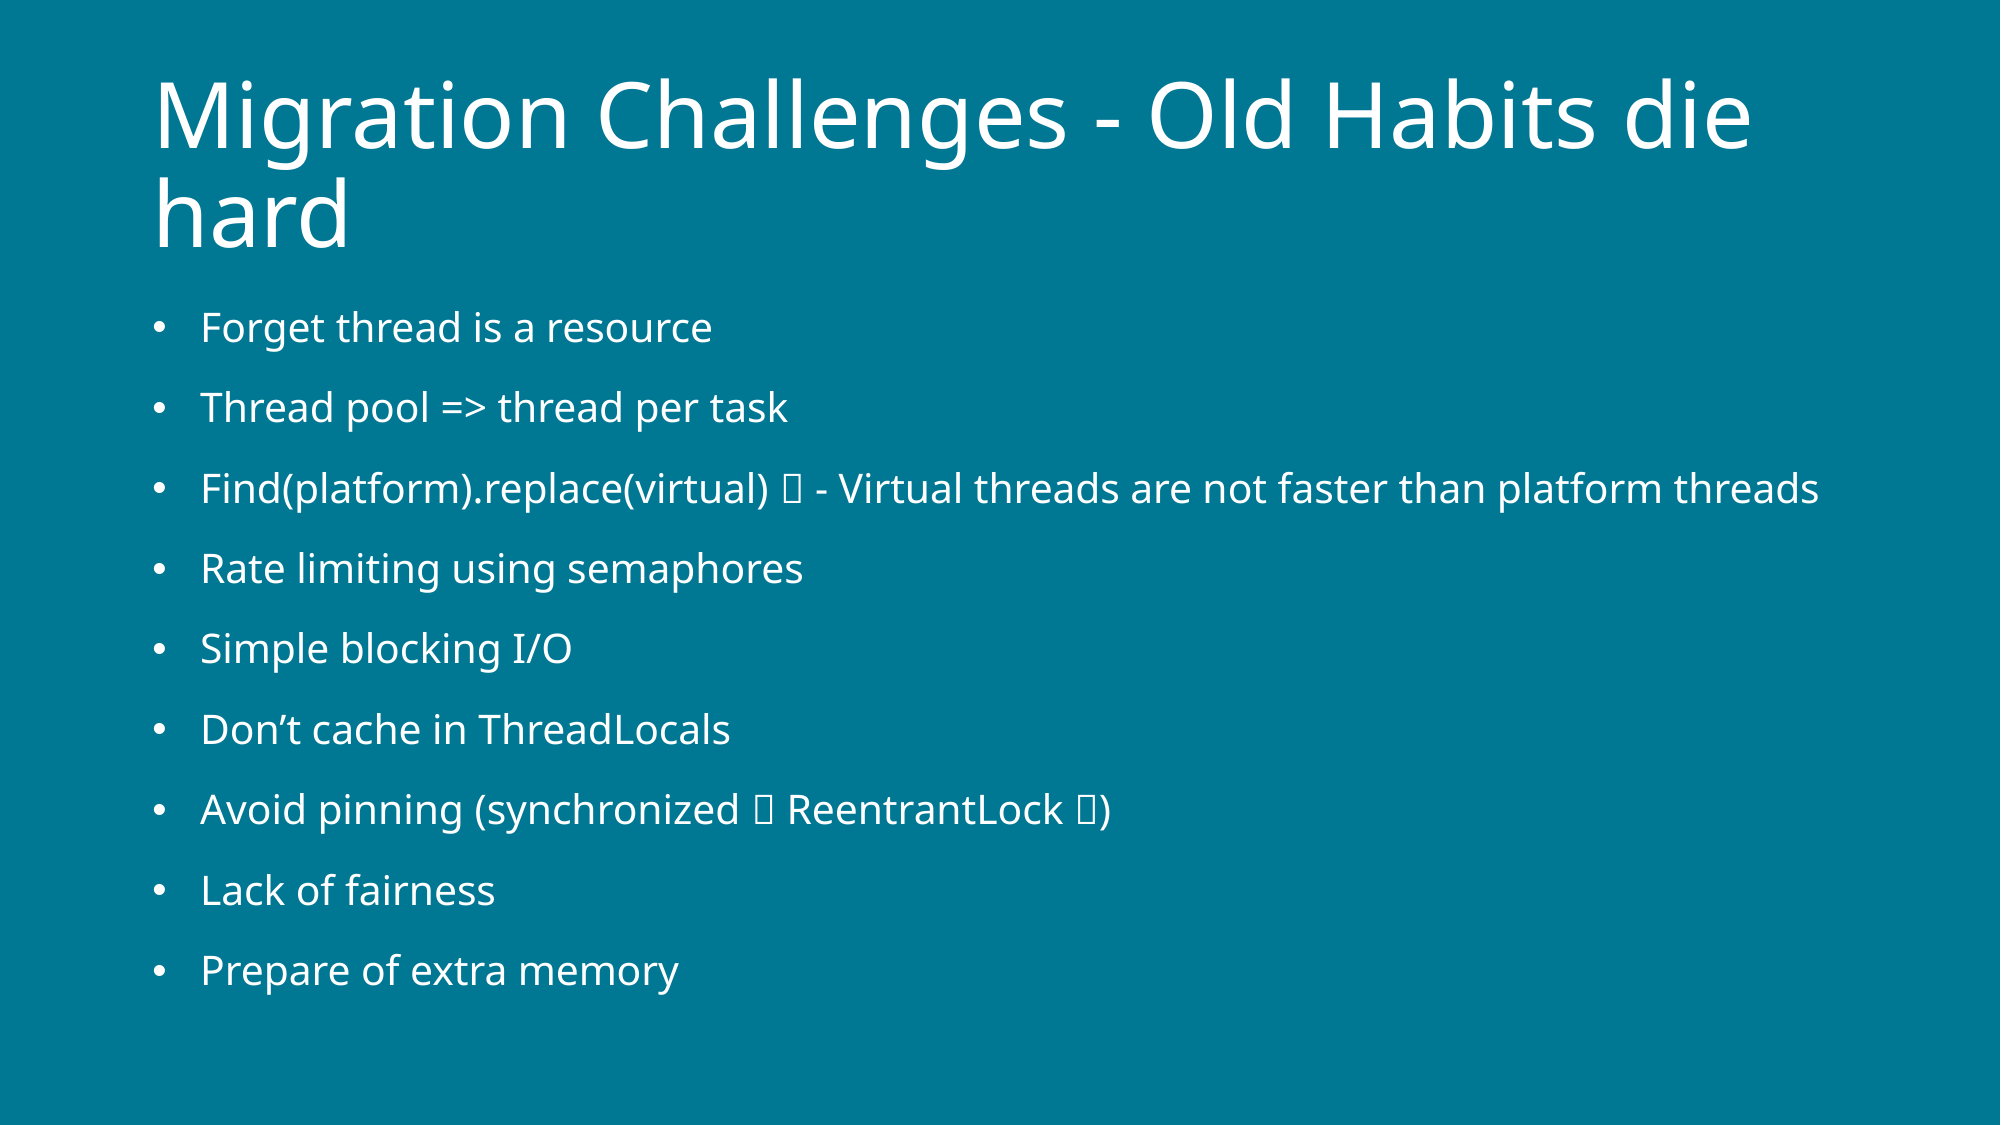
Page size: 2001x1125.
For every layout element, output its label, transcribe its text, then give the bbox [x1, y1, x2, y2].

title Migration Challenges - Old Habits die hard [137, 59, 1863, 278]
list Forget thread is a resource Thread pool => thread per task Find(platform).replace(virtual) ❌ - Virtual threads are not faster than platform threads Rate limiting using semaphores Simple blocking I/O Don’t cache in ThreadLocals Avoid pinning (synchronized ❌ ReentrantLock ✅) Lack of fairness Prepare of extra memory [137, 299, 1863, 1014]
